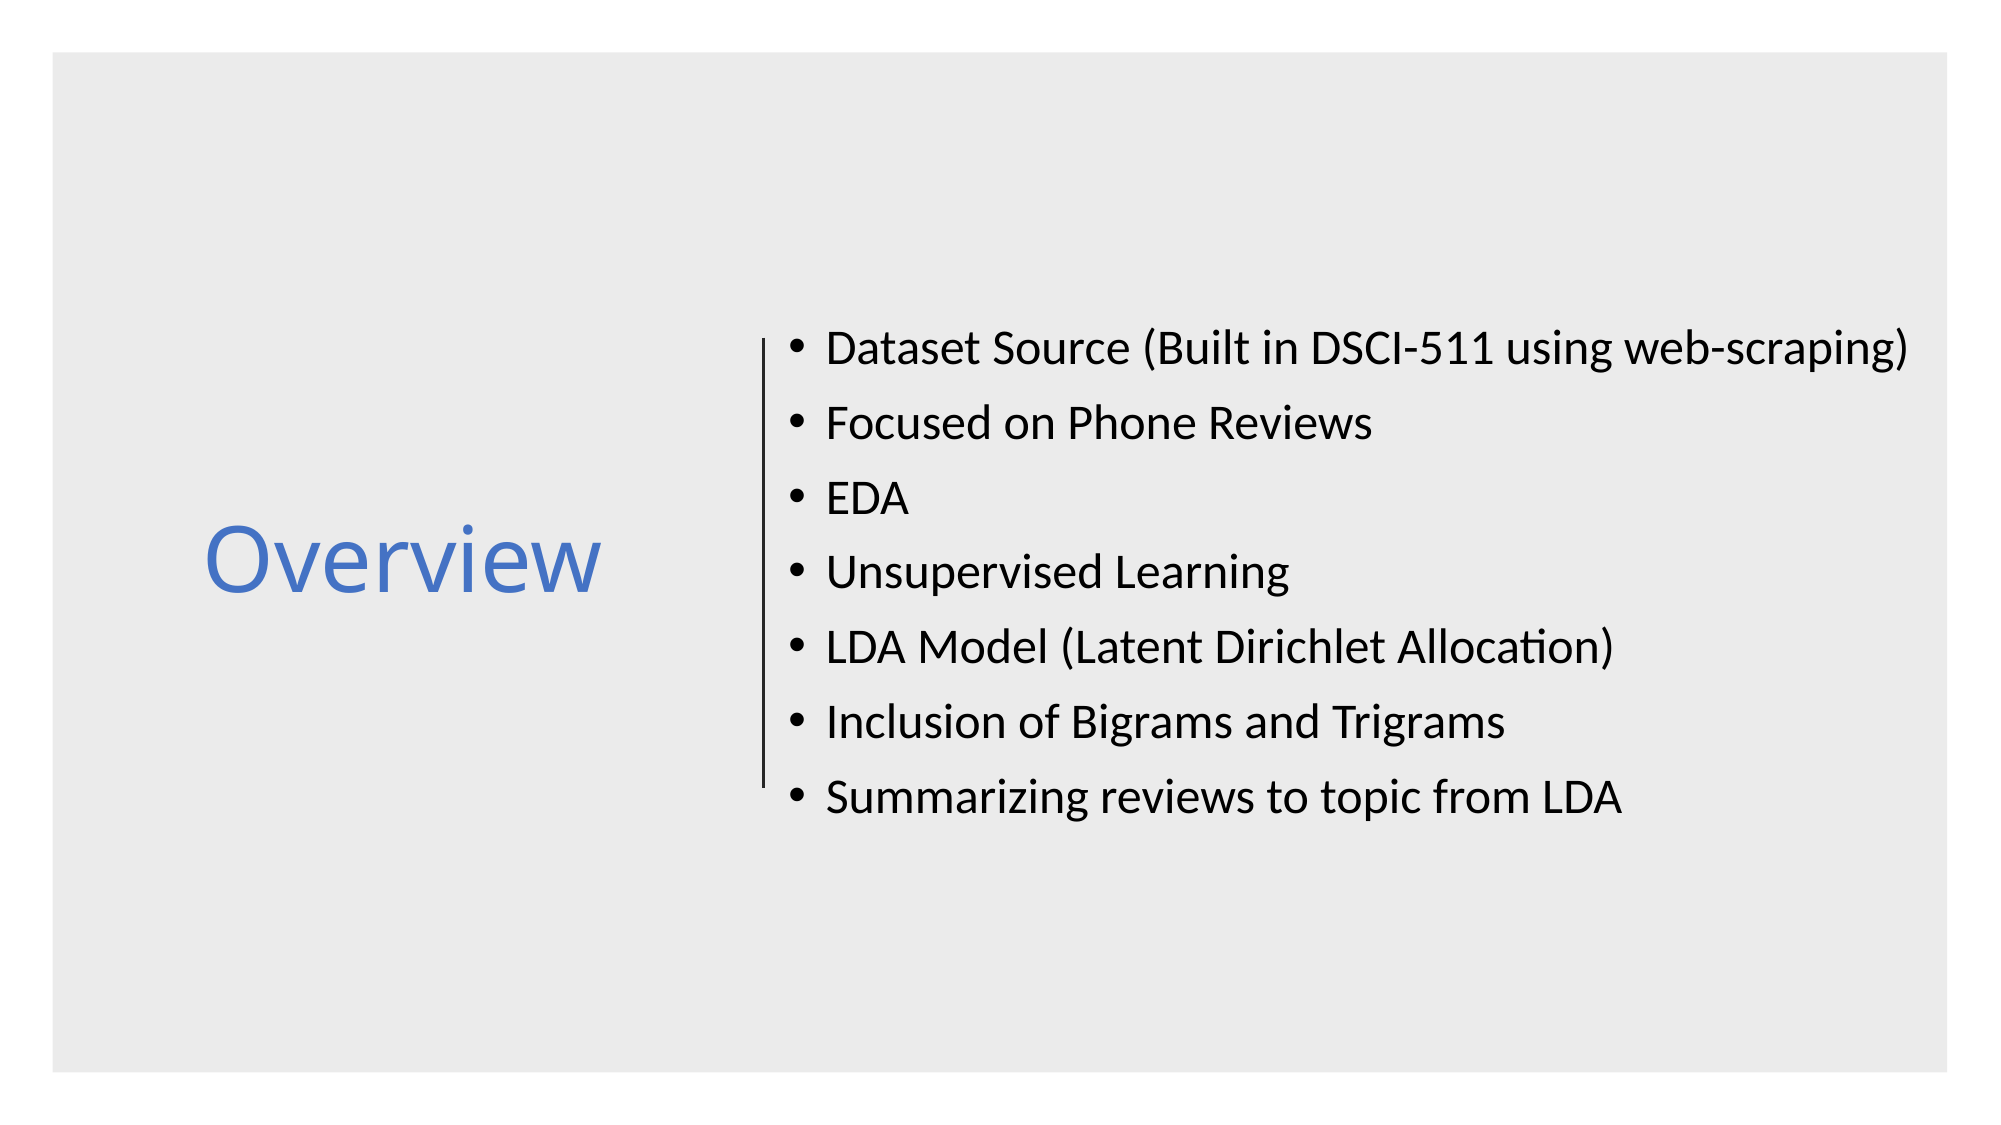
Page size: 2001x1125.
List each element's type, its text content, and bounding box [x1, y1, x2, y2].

list Dataset Source (Built in DSCI-511 using web-scraping) Focused on Phone Reviews EDA Unsupervised Learning LDA Model (Latent Dirichlet Allocation) Inclusion of Bigrams and Trigrams Summarizing reviews to topic from LDA [773, 158, 2000, 967]
title Overview [137, 158, 618, 967]
text_box [52, 51, 1948, 1073]
